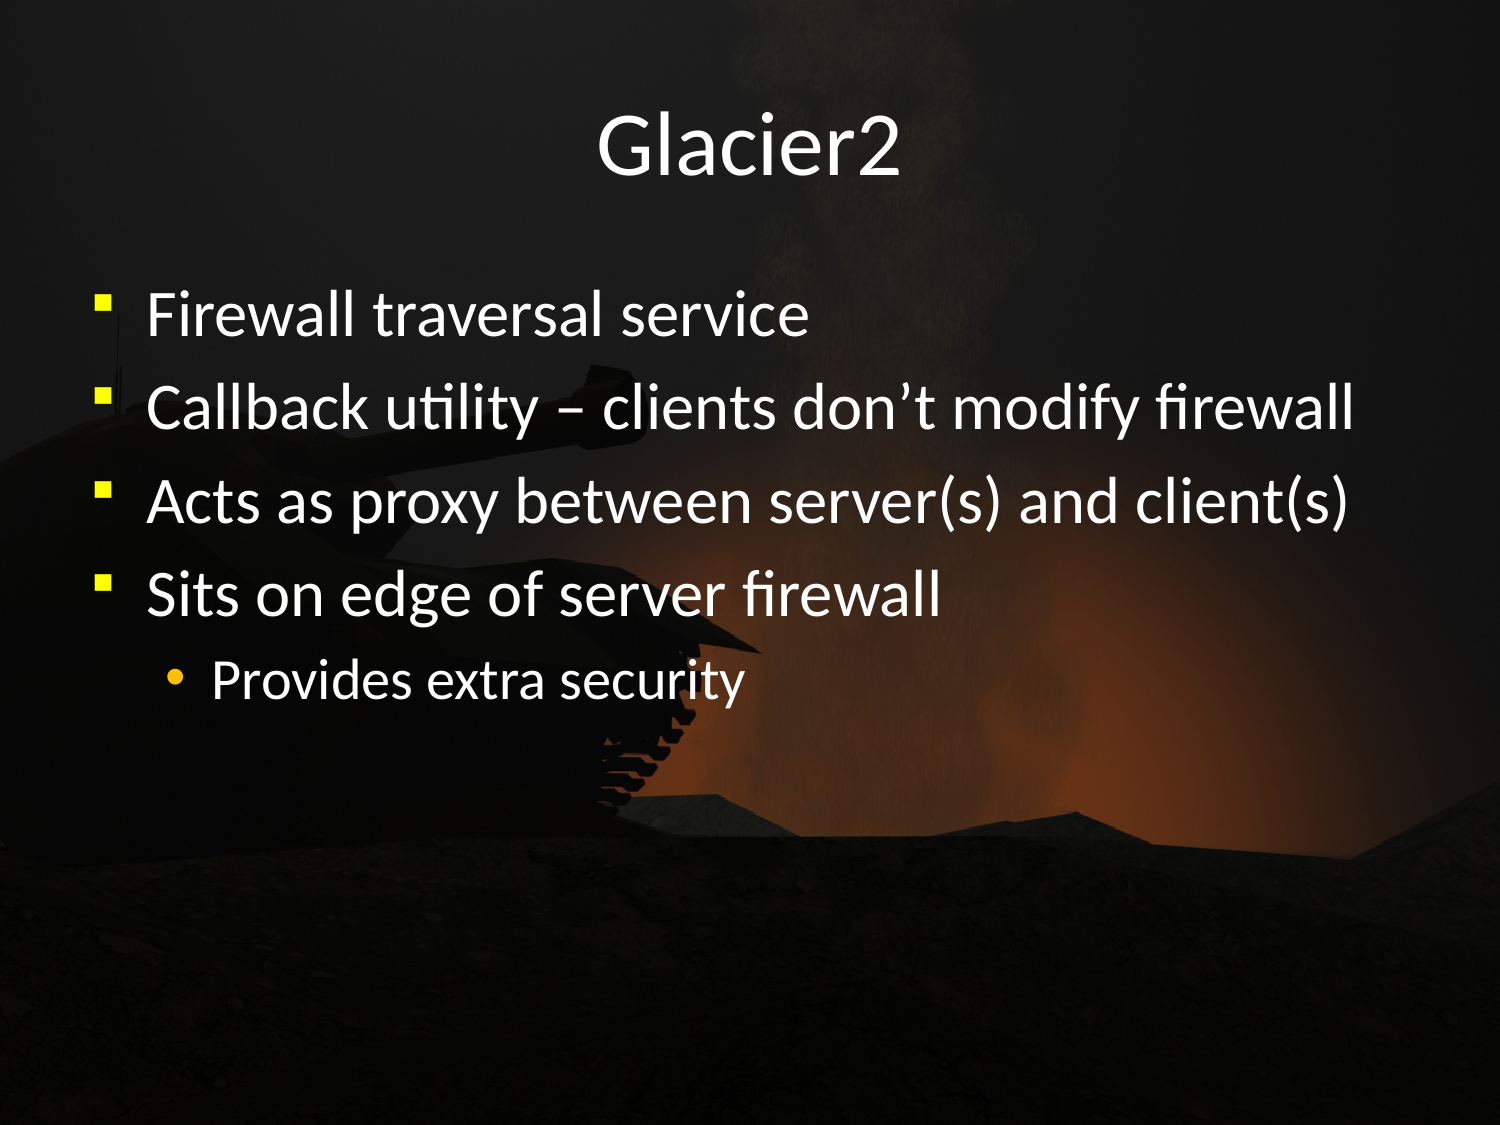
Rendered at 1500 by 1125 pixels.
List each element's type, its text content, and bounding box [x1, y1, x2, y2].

list Firewall traversal service Callback utility – clients don’t modify firewall Acts as proxy between server(s) and client(s) Sits on edge of server firewall Provides extra security [75, 262, 1425, 1005]
picture [0, 0, 1500, 1125]
title Glacier2 [75, 45, 1425, 233]
